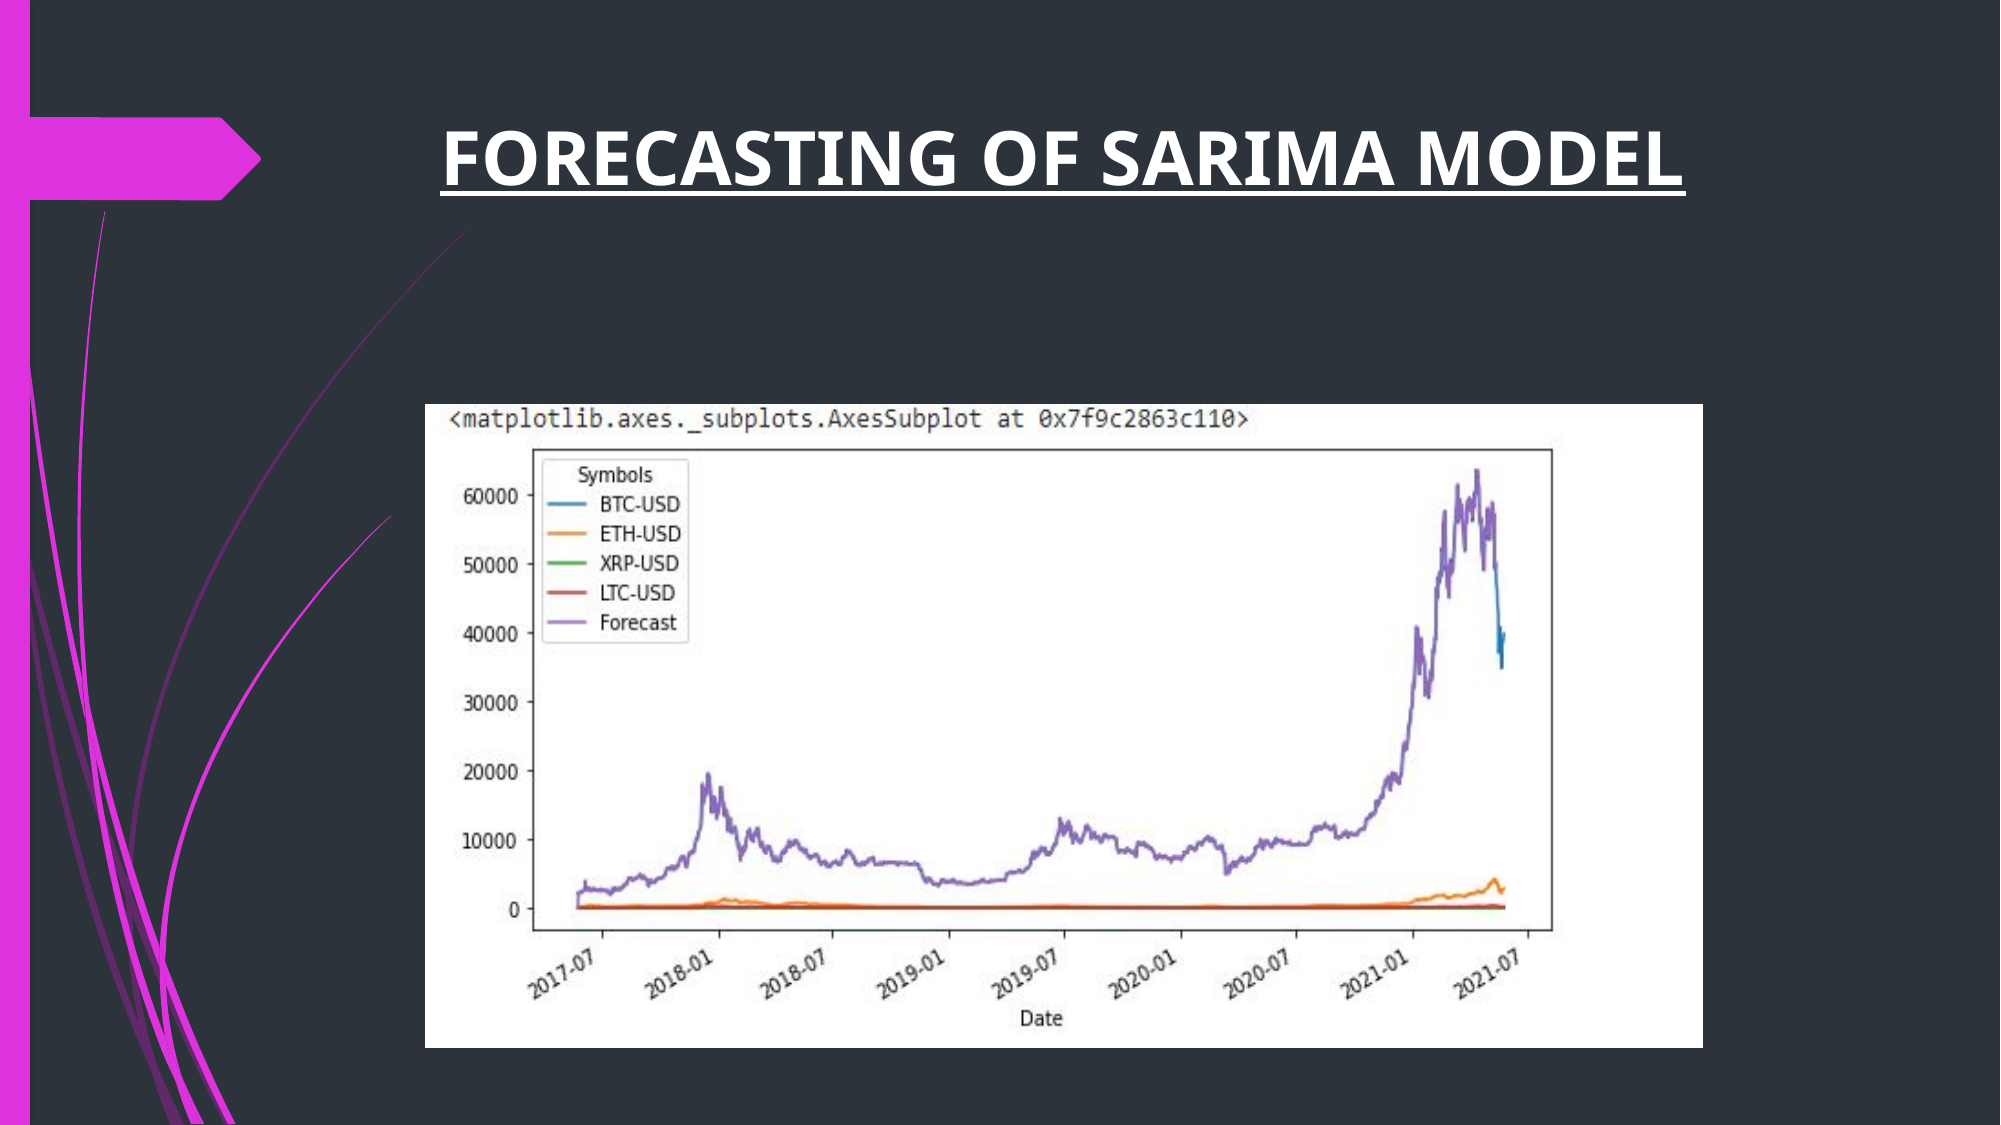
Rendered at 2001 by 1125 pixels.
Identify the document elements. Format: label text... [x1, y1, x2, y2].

title FORECASTING OF SARIMA MODEL [425, 102, 1888, 313]
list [425, 404, 1704, 1049]
